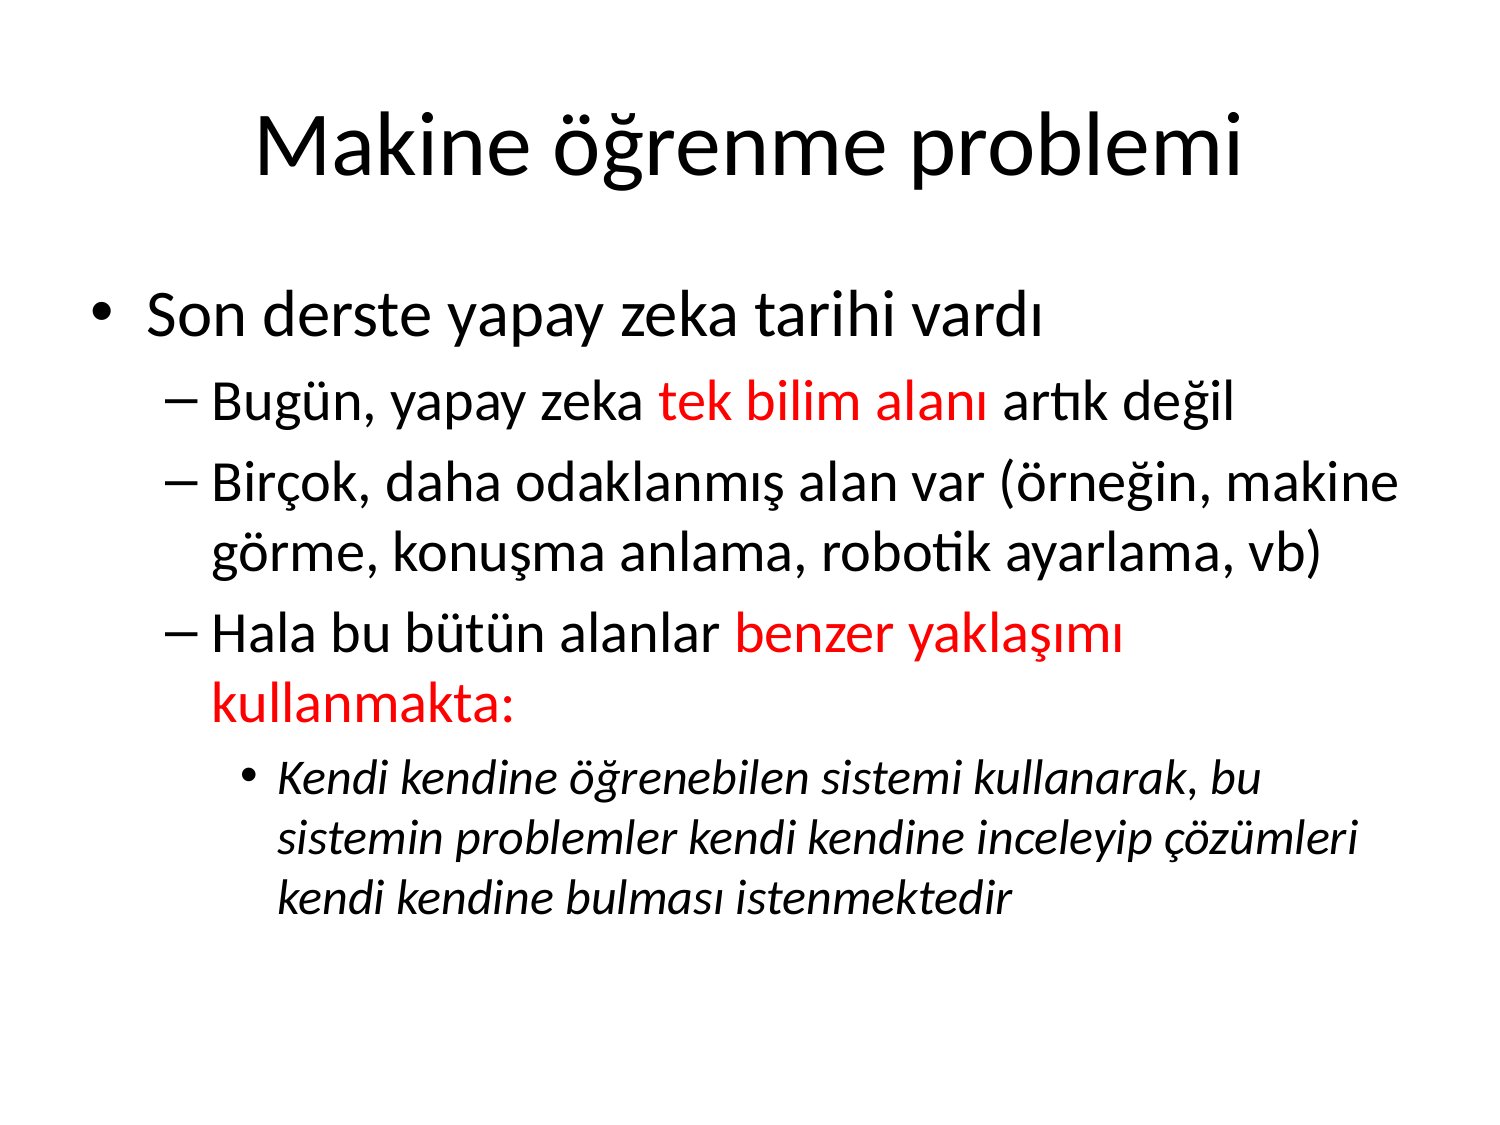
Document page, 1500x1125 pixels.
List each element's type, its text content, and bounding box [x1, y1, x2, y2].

list Son derste yapay zeka tarihi vardı Bugün, yapay zeka tek bilim alanı artık değil Birçok, daha odaklanmış alan var (örneğin, makine görme, konuşma anlama, robotik ayarlama, vb) Hala bu bütün alanlar benzer yaklaşımı kullanmakta: Kendi kendine öğrenebilen sistemi kullanarak, bu sistemin problemler kendi kendine inceleyip çözümleri kendi kendine bulması istenmektedir [75, 262, 1425, 1005]
title Makine öğrenme problemi [75, 45, 1425, 233]
